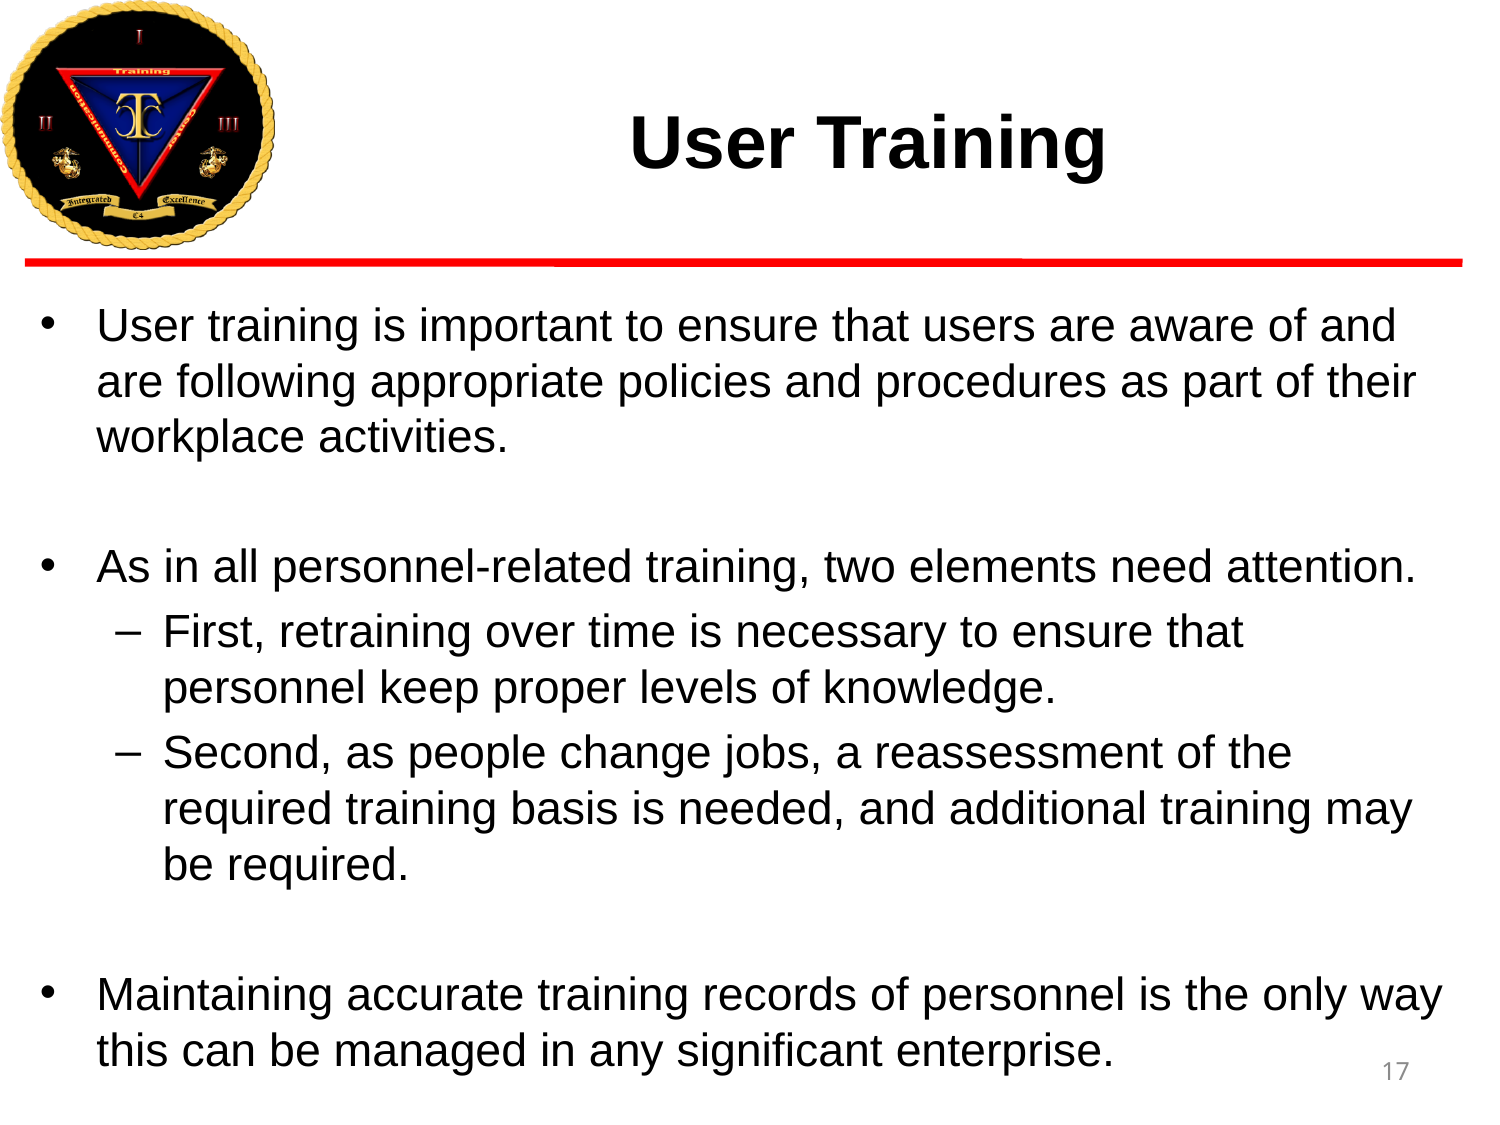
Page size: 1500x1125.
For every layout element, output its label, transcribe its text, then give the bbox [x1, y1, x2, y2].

title User Training [274, 44, 1463, 233]
picture [0, 0, 275, 250]
slide_number 17 [1074, 1042, 1425, 1103]
list User training is important to ensure that users are aware of and are following appropriate policies and procedures as part of their workplace activities. As in all personnel-related training, two elements need attention. First, retraining over time is necessary to ensure that personnel keep proper levels of knowledge. Second, as people change jobs, a reassessment of the required training basis is needed, and additional training may be required. Maintaining accurate training records of personnel is the only way this can be managed in any significant enterprise. [24, 287, 1463, 1125]
